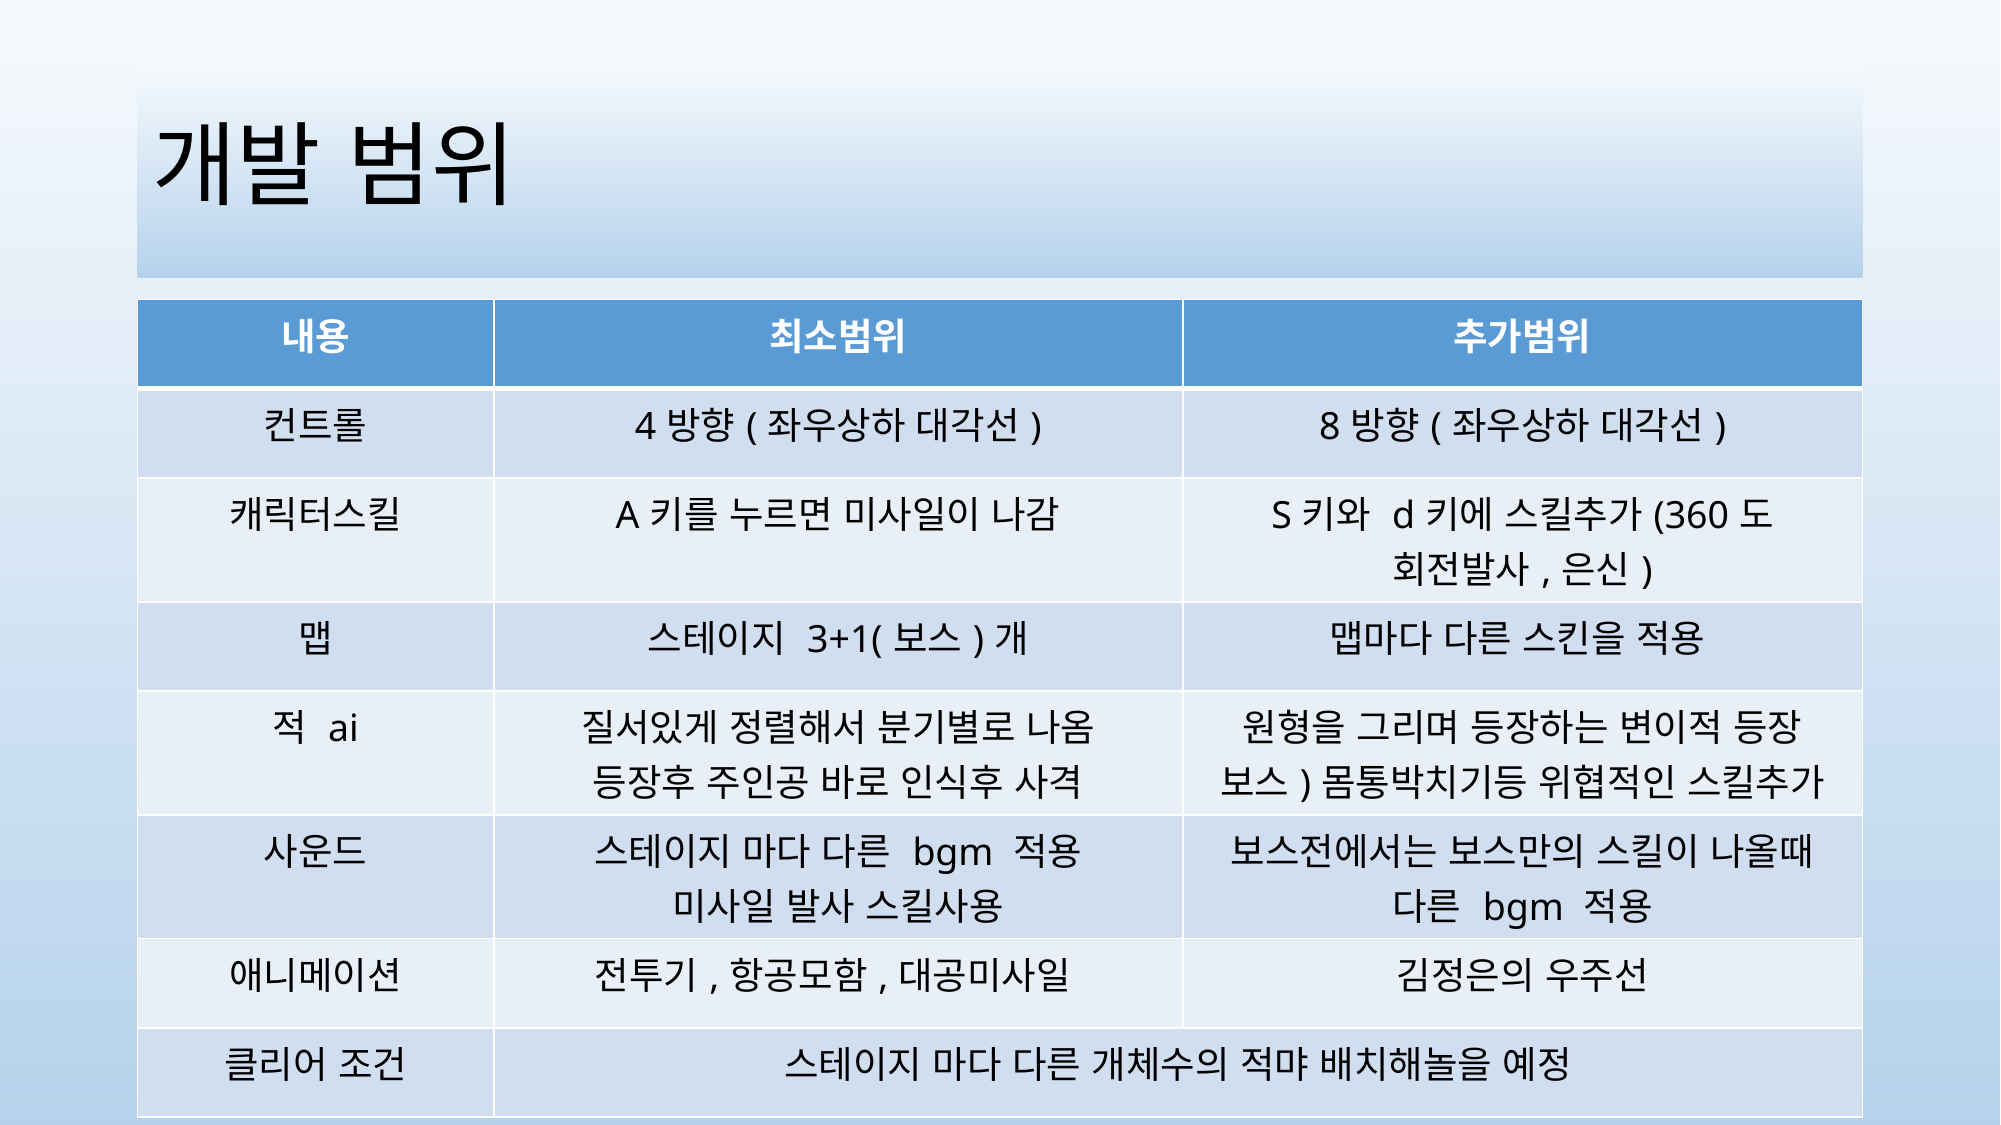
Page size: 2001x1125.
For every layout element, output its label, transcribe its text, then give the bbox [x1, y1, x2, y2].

table_cell 스테이지 마다 다른 개체수의 적먀 배치해놀을 예정 [495, 1029, 1862, 1116]
table_cell 원형을 그리며 등장하는 변이적 등장 보스)몸통박치기등 위협적인 스킬추가 [1184, 692, 1862, 814]
table_cell 사운드 [138, 816, 493, 938]
table_cell 캐릭터스킬 [138, 479, 493, 601]
table_cell 보스전에서는 보스만의 스킬이 나올때 다른 bgm 적용 [1184, 816, 1862, 938]
table_cell 맵 [138, 603, 493, 690]
table_header 최소범위 [495, 300, 1182, 386]
table_cell 전투기,항공모함,대공미사일 [495, 939, 1182, 1027]
table_cell A키를 누르면 미사일이 나감 [495, 479, 1182, 601]
table_cell 스테이지 마다 다른 bgm 적용 미사일 발사 스킬사용 [495, 816, 1182, 938]
table_cell S키와 d키에 스킬추가(360도 회전발사,은신) [1184, 479, 1862, 601]
table_cell 맵마다 다른 스킨을 적용 [1184, 603, 1862, 690]
table_cell 클리어 조건 [138, 1029, 493, 1116]
table_cell 적 ai [138, 692, 493, 814]
table_cell 8방향(좌우상하 대각선) [1184, 391, 1862, 477]
table_cell 김정은의 우주선 [1184, 939, 1862, 1027]
table_cell 스테이지 3+1(보스)개 [495, 603, 1182, 690]
table_cell 애니메이션 [138, 939, 493, 1027]
table_cell 질서있게 정렬해서 분기별로 나옴 등장후 주인공 바로 인식후 사격 [495, 692, 1182, 814]
title 개발 범위 [137, 59, 1863, 278]
table_header 추가범위 [1184, 300, 1862, 386]
table_header 내용 [138, 300, 493, 386]
table_cell 4방향(좌우상하 대각선) [495, 391, 1182, 477]
table_cell 컨트롤 [138, 391, 493, 477]
